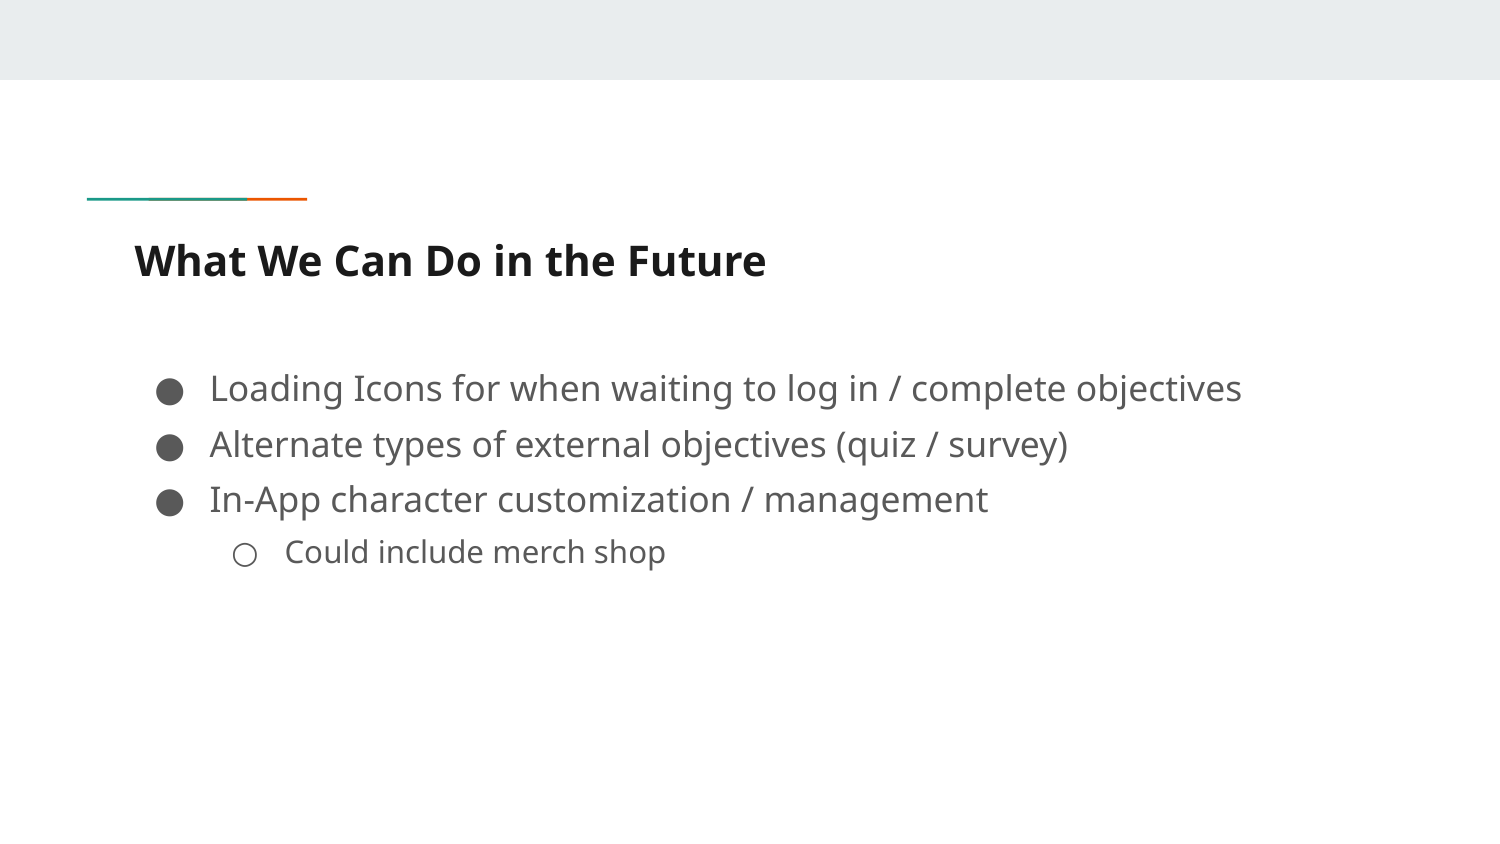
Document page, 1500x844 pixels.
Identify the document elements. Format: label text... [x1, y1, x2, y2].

list Loading Icons for when waiting to log in / complete objectives Alternate types of external objectives (quiz / survey) In-App character customization / management Could include merch shop [119, 341, 1381, 712]
title What We Can Do in the Future [119, 216, 1381, 305]
